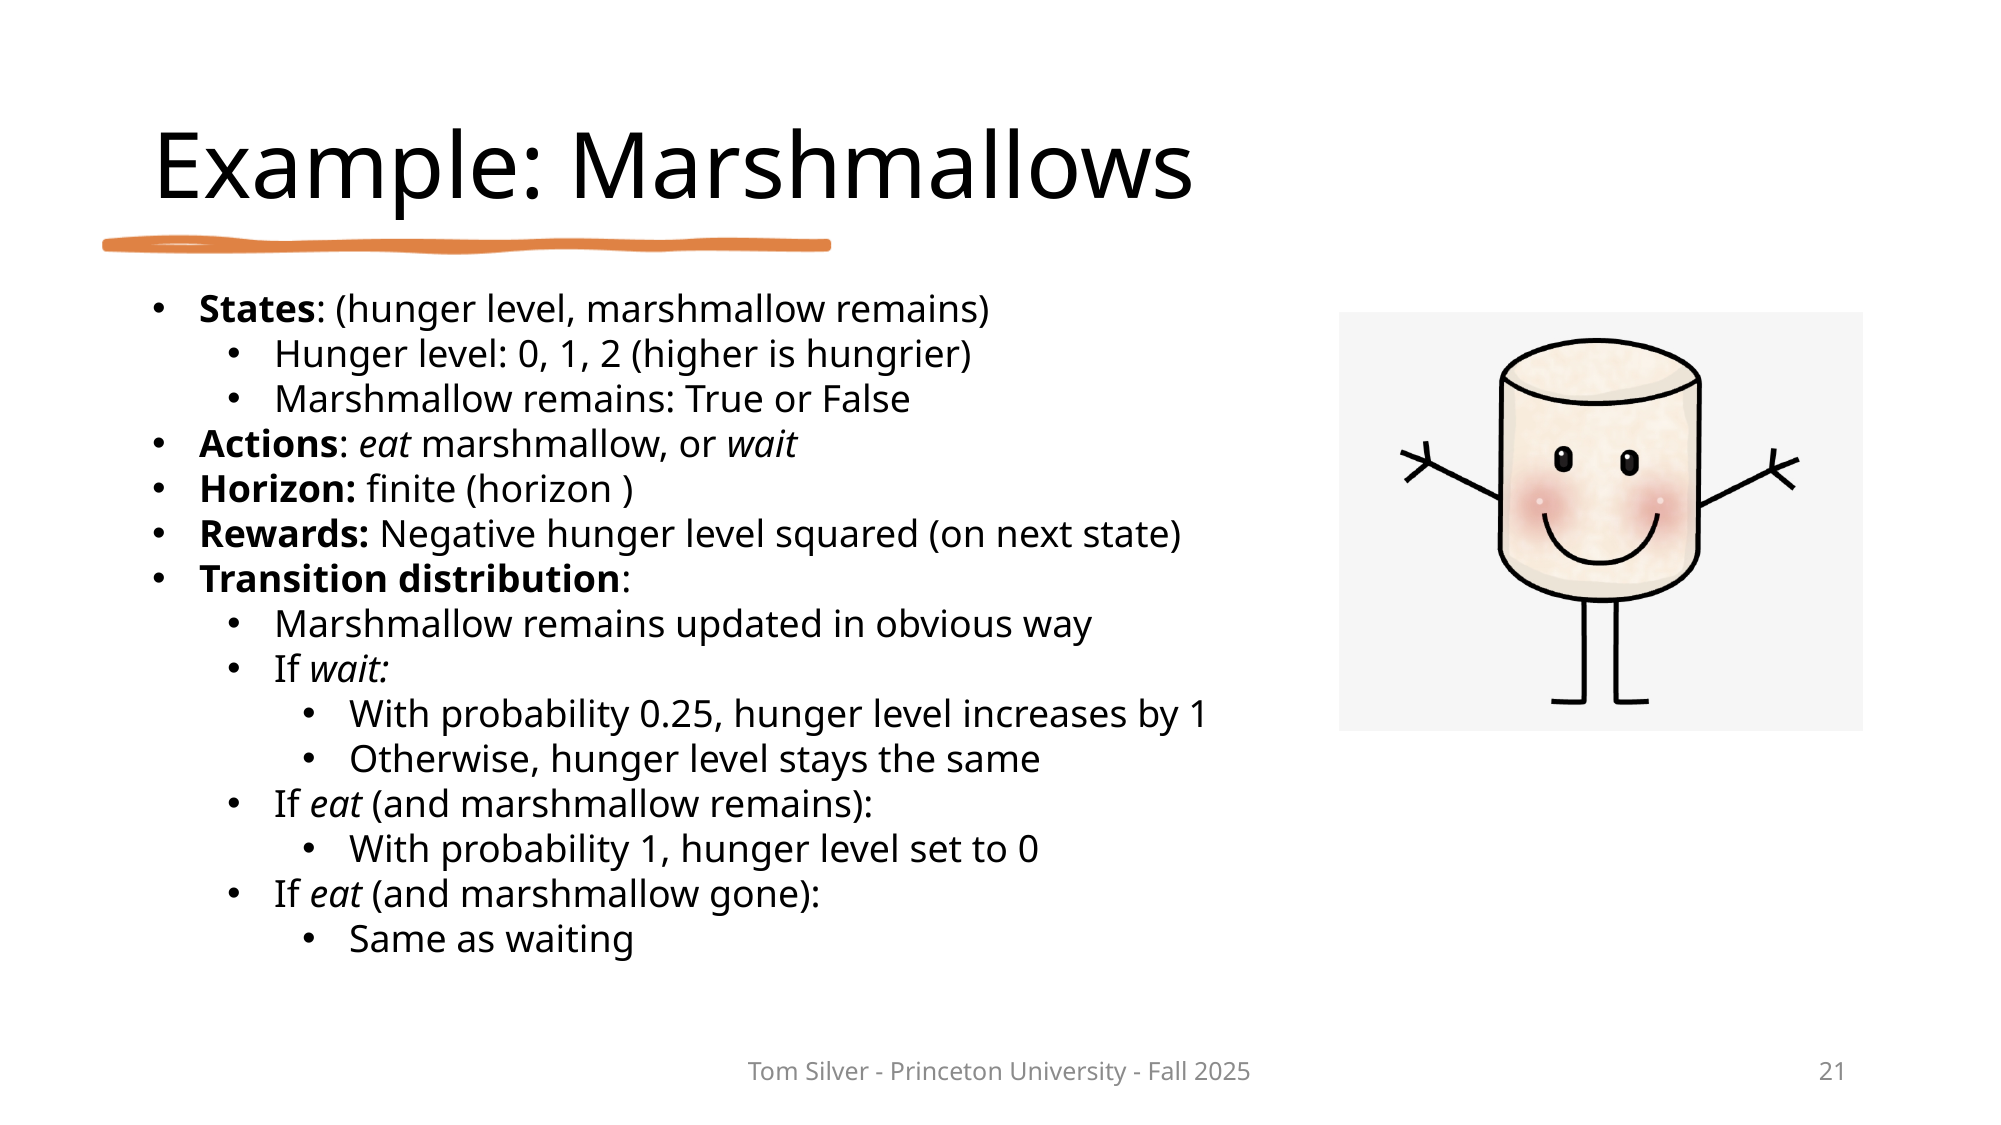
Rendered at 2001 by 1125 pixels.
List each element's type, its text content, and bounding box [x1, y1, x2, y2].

title Example: Marshmallows [137, 59, 1863, 278]
slide_number 21 [1412, 1042, 1863, 1103]
picture [1339, 312, 1863, 731]
footer Tom Silver - Princeton University - Fall 2025 [662, 1042, 1338, 1103]
picture [71, 228, 851, 278]
